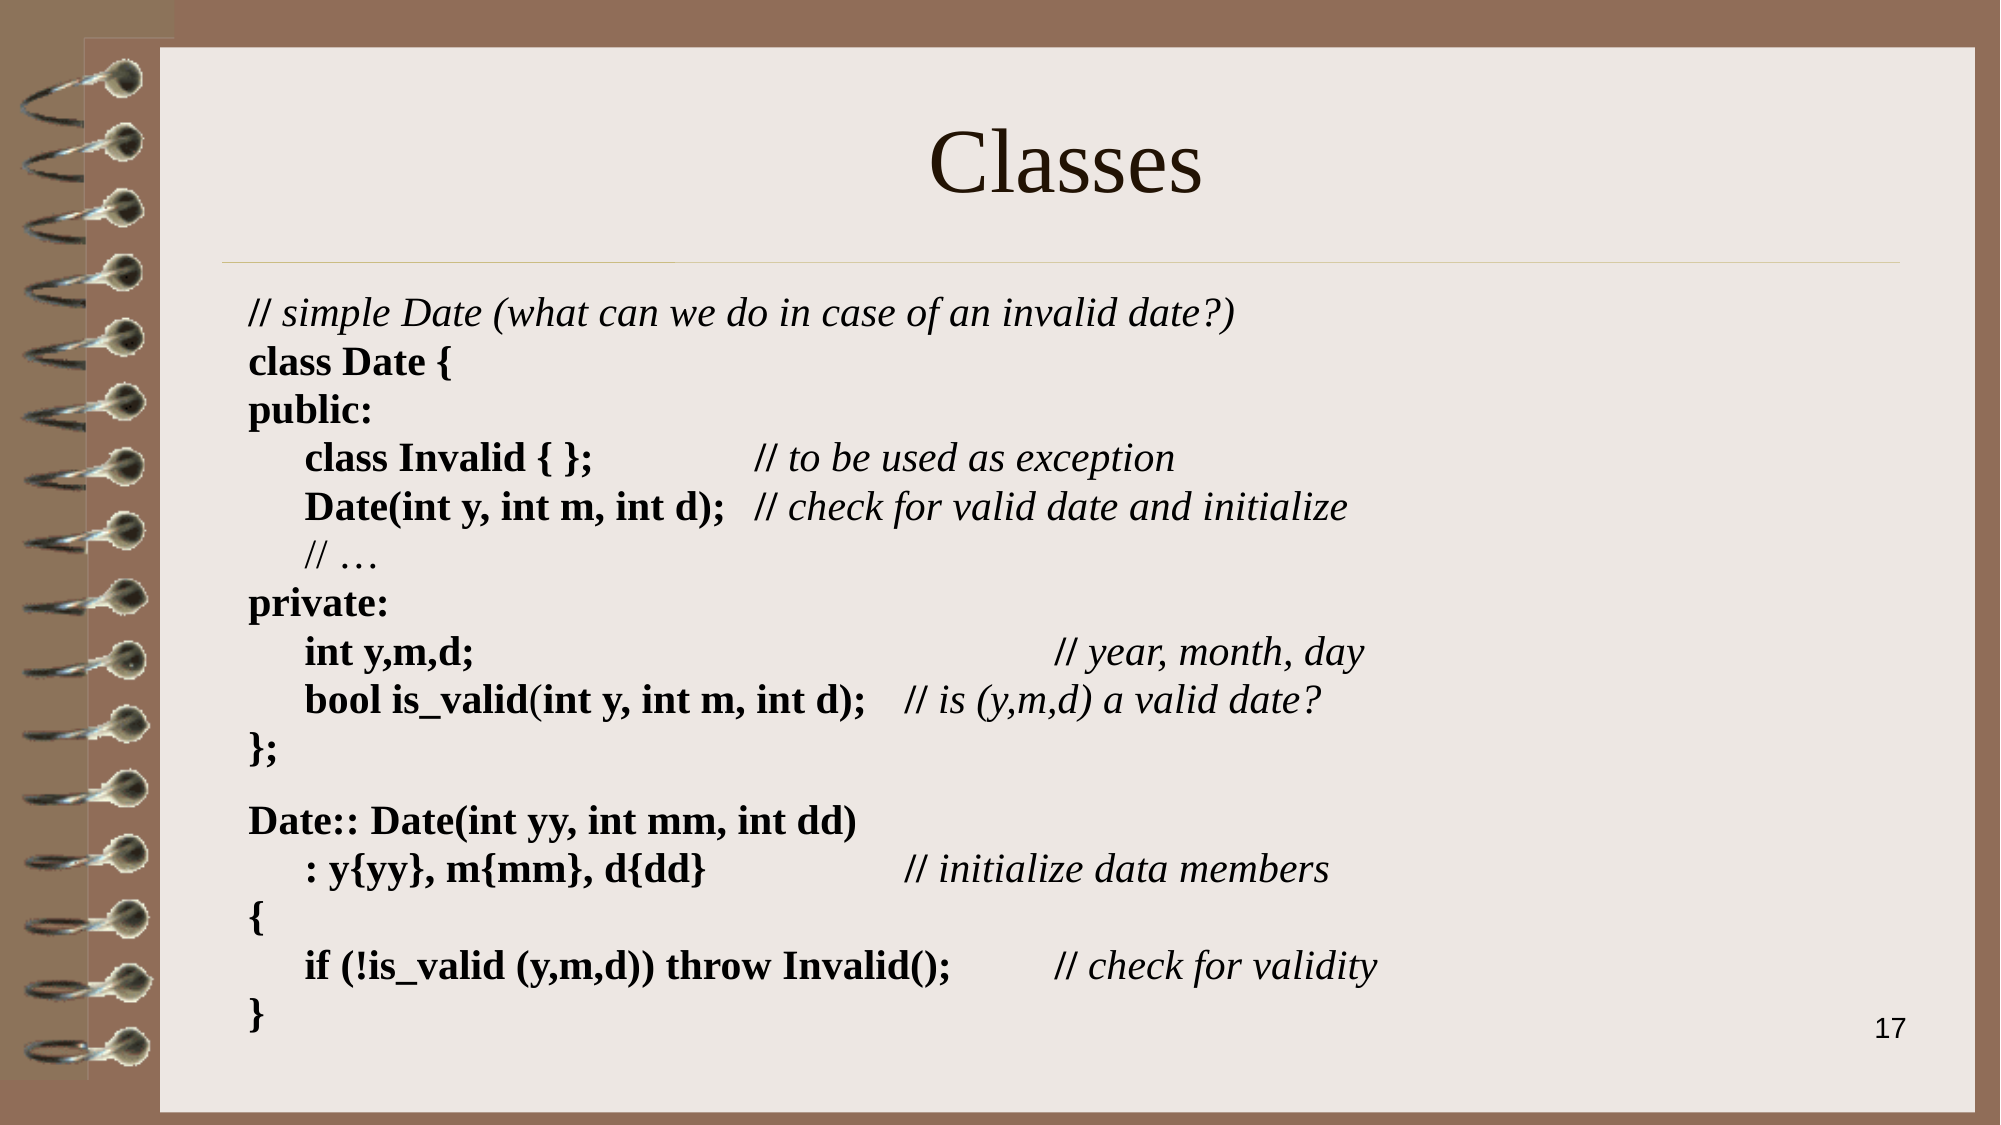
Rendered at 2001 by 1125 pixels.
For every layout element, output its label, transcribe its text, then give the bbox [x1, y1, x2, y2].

list // simple Date (what can we do in case of an invalid date?) class Date { public: class Invalid { }; // to be used as exception Date(int y, int m, int d); // check for valid date and initialize // … private: int y,m,d; // year, month, day bool is_valid(int y, int m, int d); // is (y,m,d) a valid date? }; Date:: Date(int yy, int mm, int dd) : y{yy}, m{mm}, d{dd} // initialize data members { if (!is_valid (y,m,d)) throw Invalid(); // check for validity } [233, 287, 1900, 963]
title Classes [233, 62, 1900, 250]
picture [0, 0, 175, 1080]
slide_number 17 [1505, 1001, 1922, 1077]
